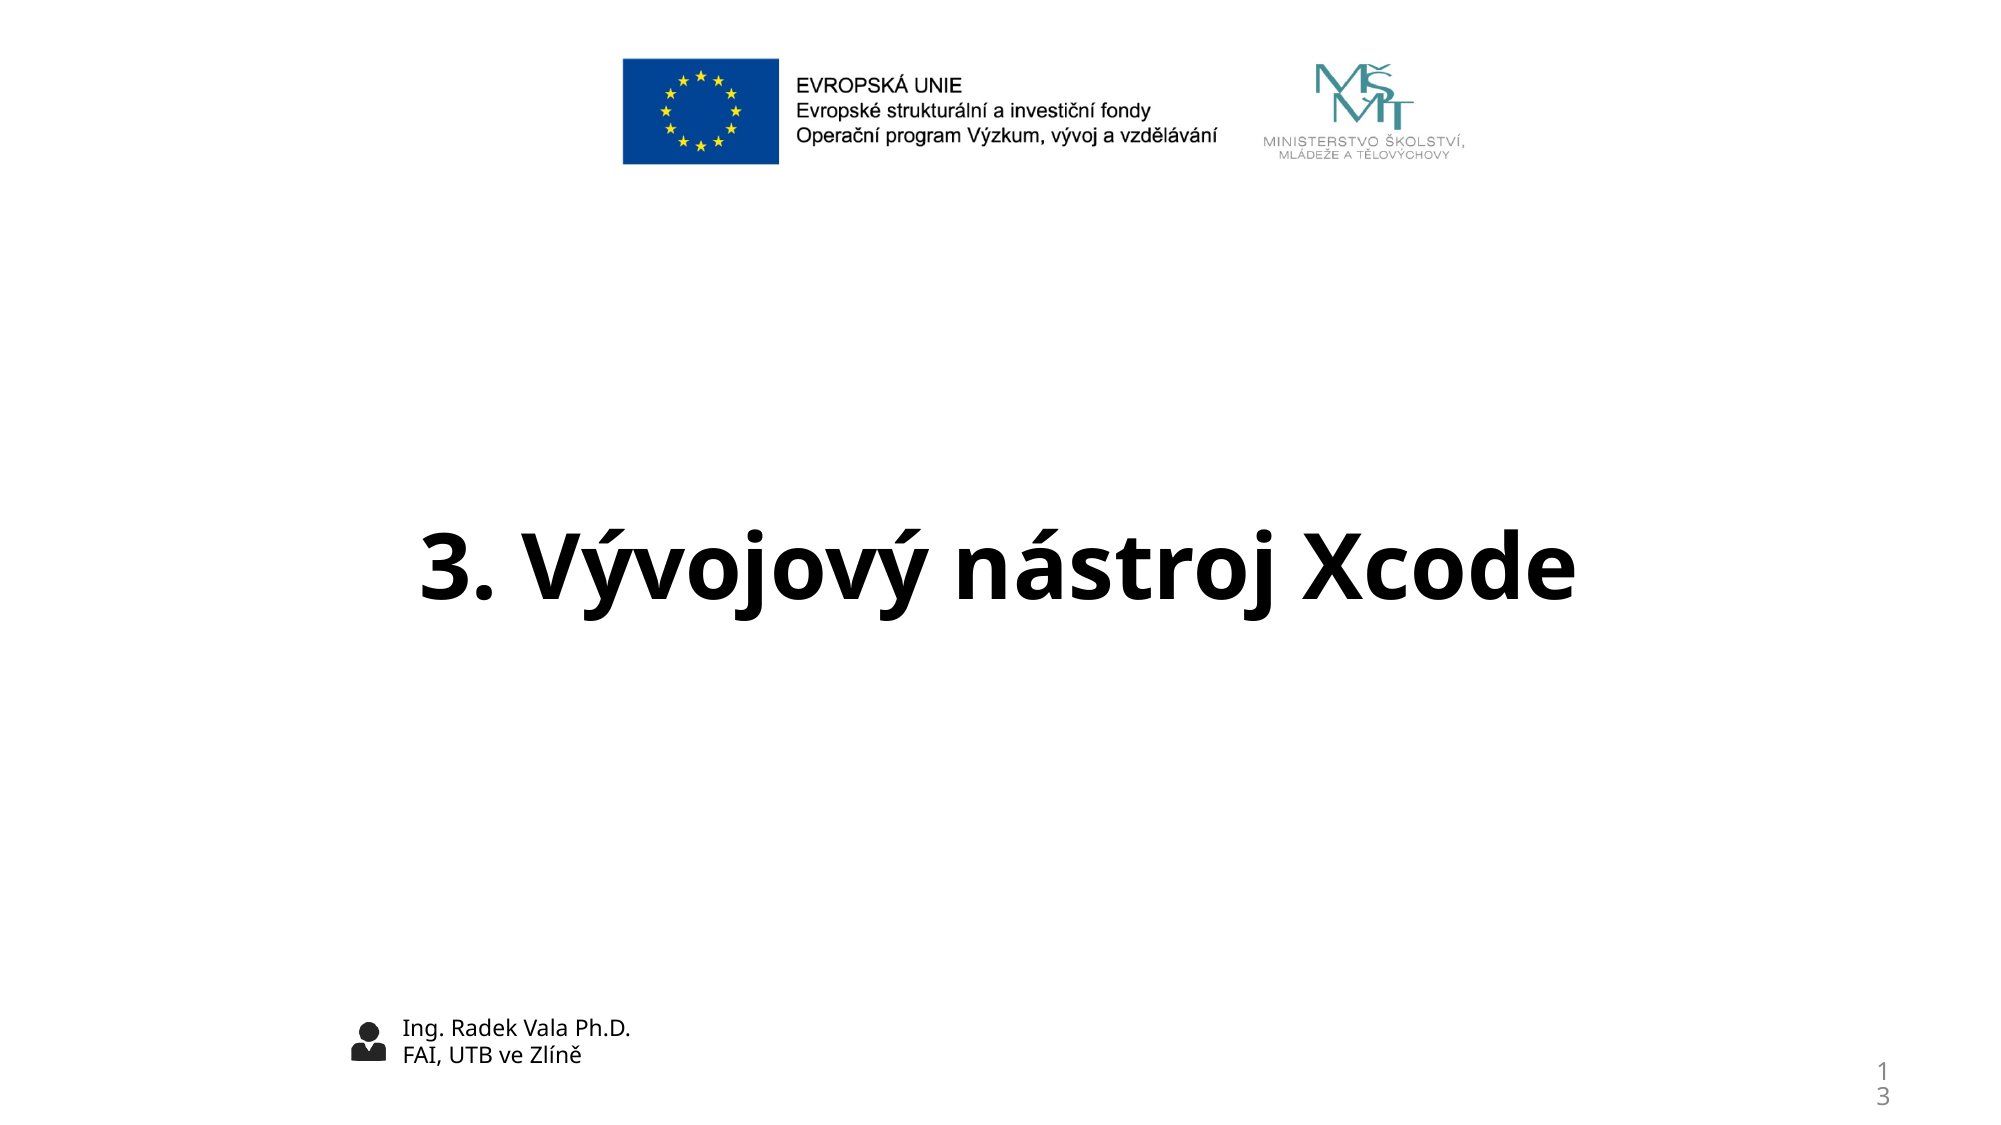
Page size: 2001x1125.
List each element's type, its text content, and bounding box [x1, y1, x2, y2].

picture [351, 1021, 386, 1062]
text_box Ing. Radek Vala Ph.D. FAI, UTB ve Zlíně [395, 1006, 776, 1076]
title 3. Vývojový nástroj Xcode [367, 441, 1633, 684]
slide_number 13 [1868, 1050, 1901, 1096]
picture [570, 6, 1516, 217]
